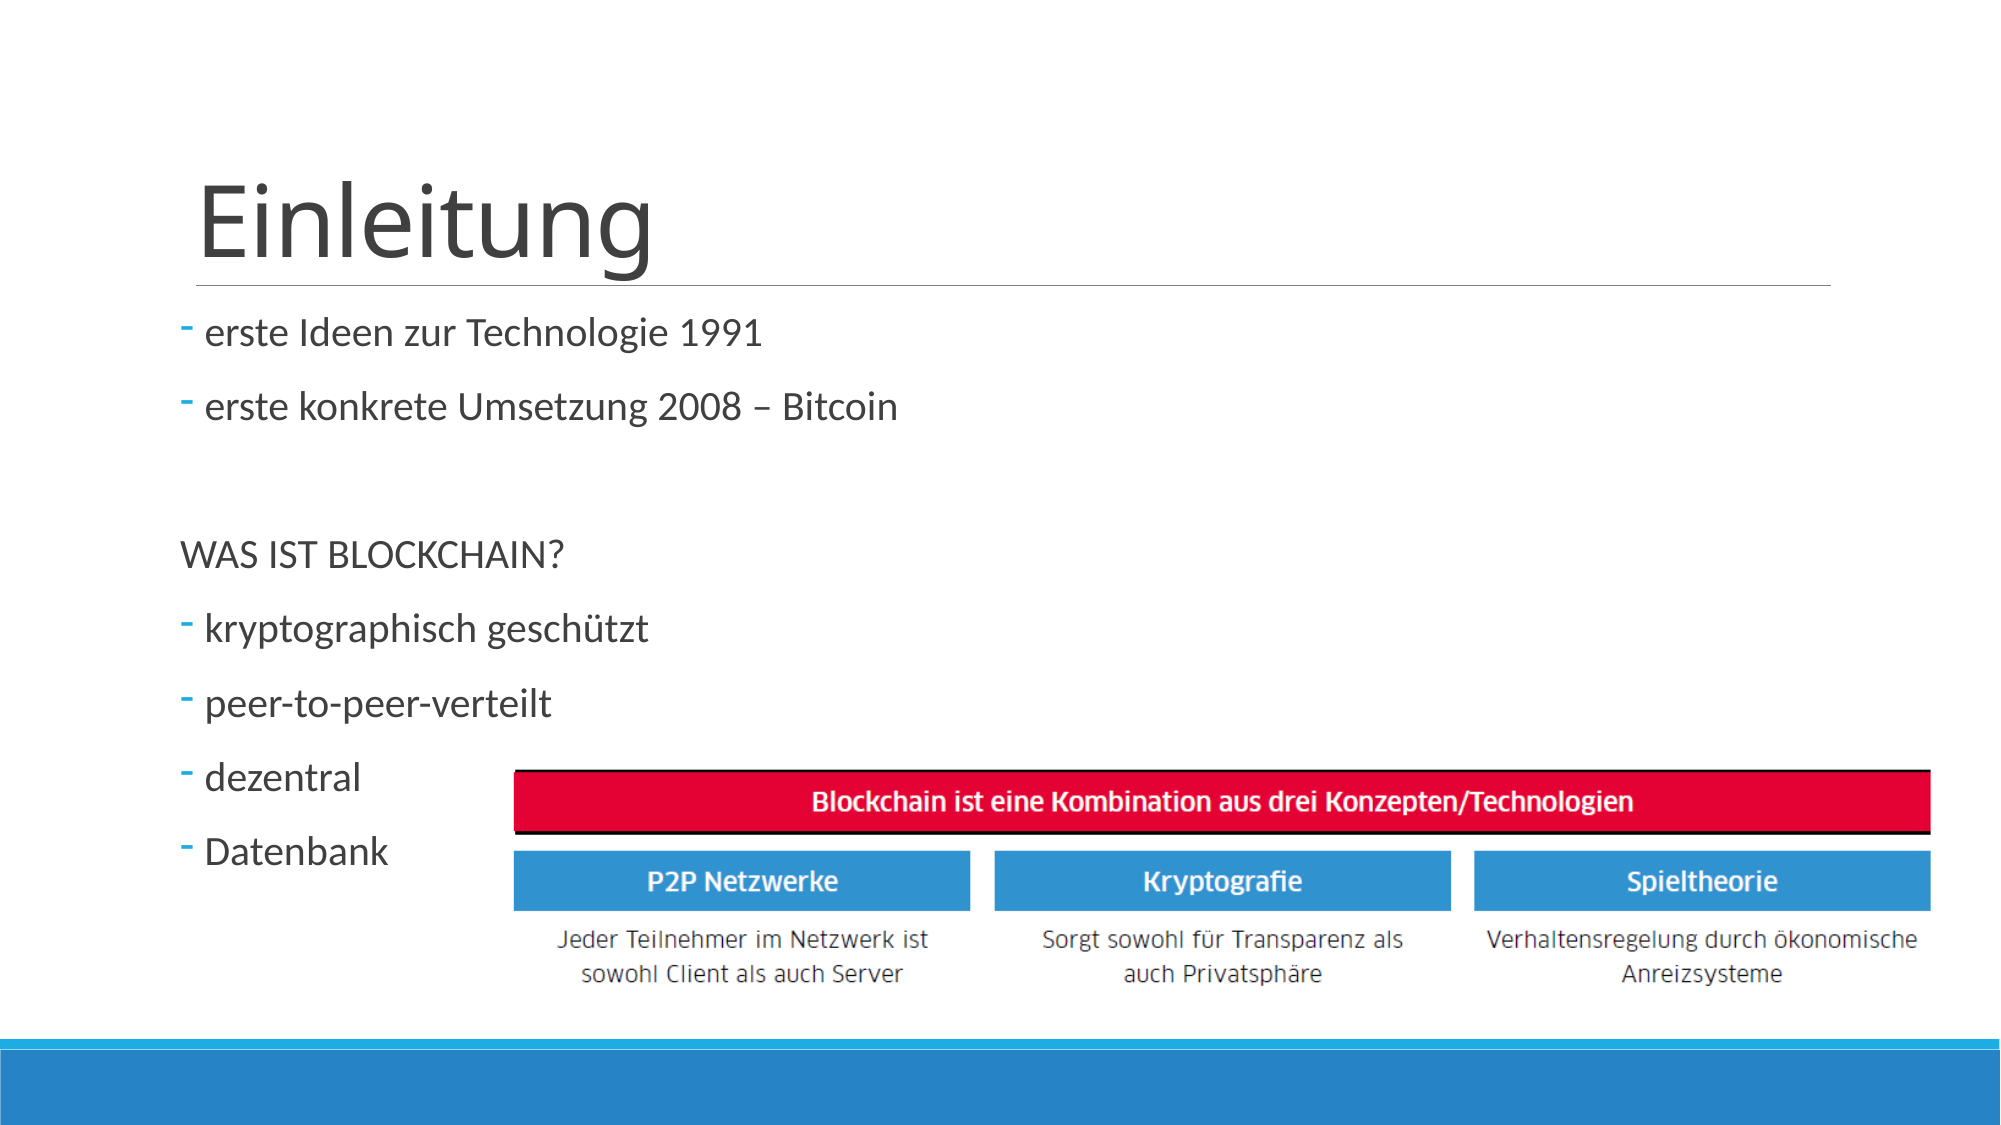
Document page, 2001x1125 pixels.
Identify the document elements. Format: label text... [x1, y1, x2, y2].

picture [503, 760, 1944, 1003]
title Einleitung [180, 47, 1830, 285]
list erste Ideen zur Technologie 1991 erste konkrete Umsetzung 2008 – Bitcoin WAS IST BLOCKCHAIN? kryptographisch geschützt peer-to-peer-verteilt dezentral Datenbank [180, 302, 1830, 963]
